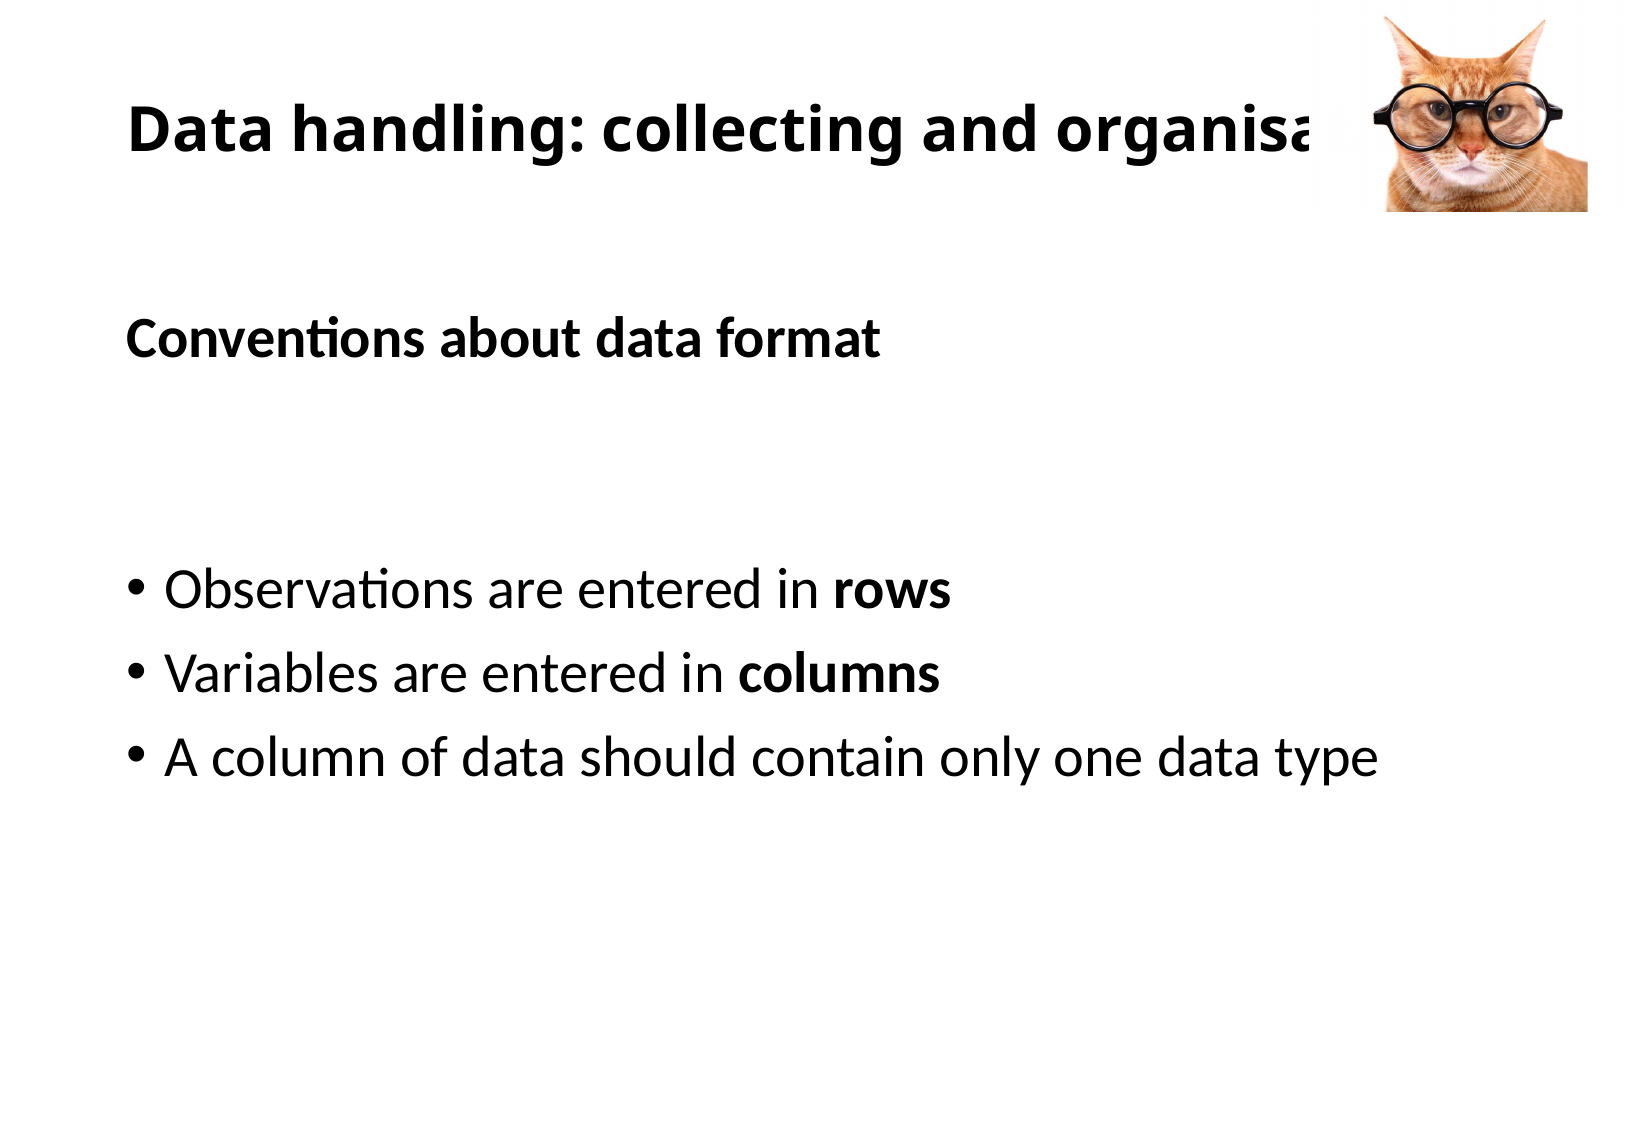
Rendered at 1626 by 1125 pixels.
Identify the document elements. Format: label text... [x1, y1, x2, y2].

list Conventions about data format Observations are entered in rows Variables are entered in columns A column of data should contain only one data type [111, 299, 1514, 1014]
picture [1309, 0, 1624, 212]
title Data handling: collecting and organisation [111, 59, 1514, 278]
